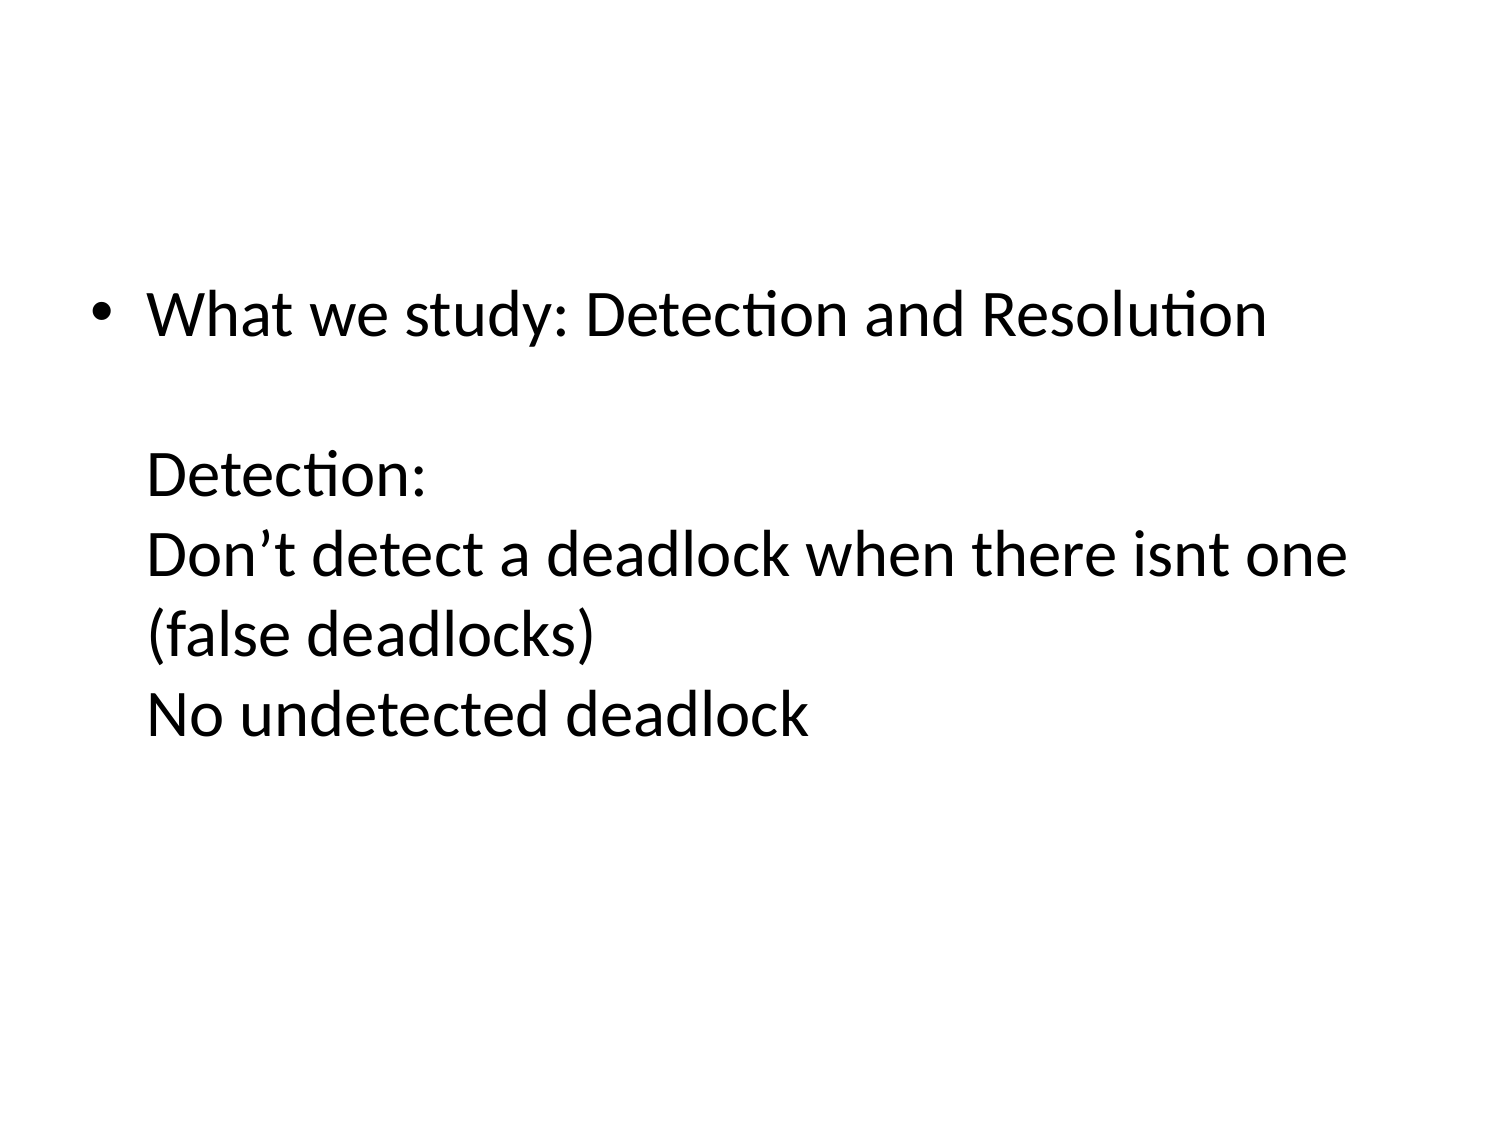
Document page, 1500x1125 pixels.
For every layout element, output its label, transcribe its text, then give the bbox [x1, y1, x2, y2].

list What we study: Detection and Resolution Detection: Don’t detect a deadlock when there isnt one (false deadlocks) No undetected deadlock [75, 262, 1425, 1005]
